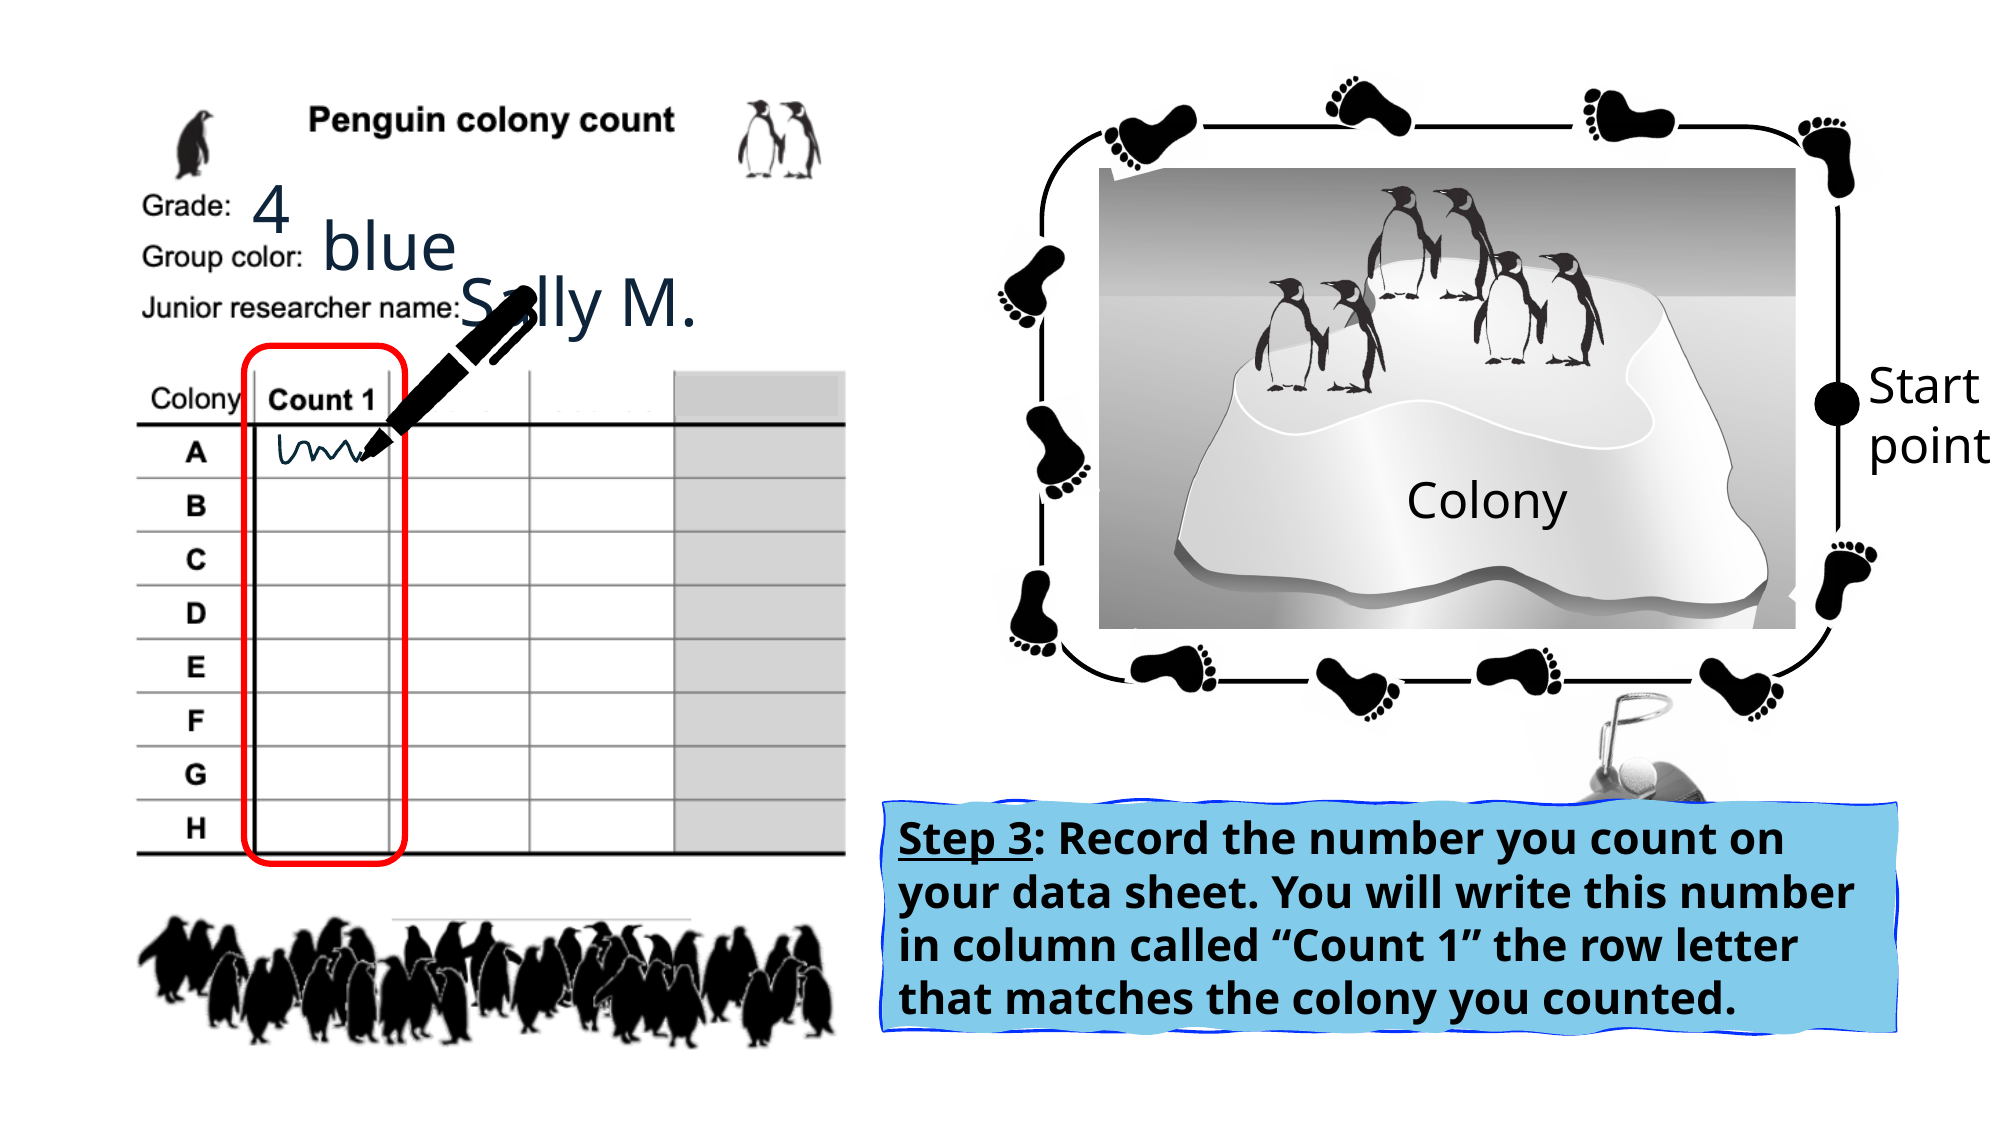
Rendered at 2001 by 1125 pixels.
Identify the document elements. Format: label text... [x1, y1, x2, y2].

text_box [237, 159, 740, 349]
text_box [1041, 132, 1110, 477]
text_box Step 3: Record the number you count on your data sheet. You will write this number in column called “Count 1” the row letter that matches the colony you counted. [955, 799, 1899, 1036]
picture [982, 227, 1071, 333]
text_box [1665, 126, 1839, 583]
text_box [1041, 492, 1133, 681]
picture [1021, 73, 1885, 952]
text_box Start point [1848, 333, 2000, 494]
picture [1300, 647, 1404, 740]
picture [1322, 56, 1424, 149]
text_box [1202, 630, 1492, 682]
picture [992, 565, 1062, 663]
text_box [1185, 126, 1595, 167]
picture [72, 4, 955, 1125]
text_box [1815, 382, 1848, 426]
text_box [1548, 604, 1830, 679]
picture [1790, 99, 1886, 206]
